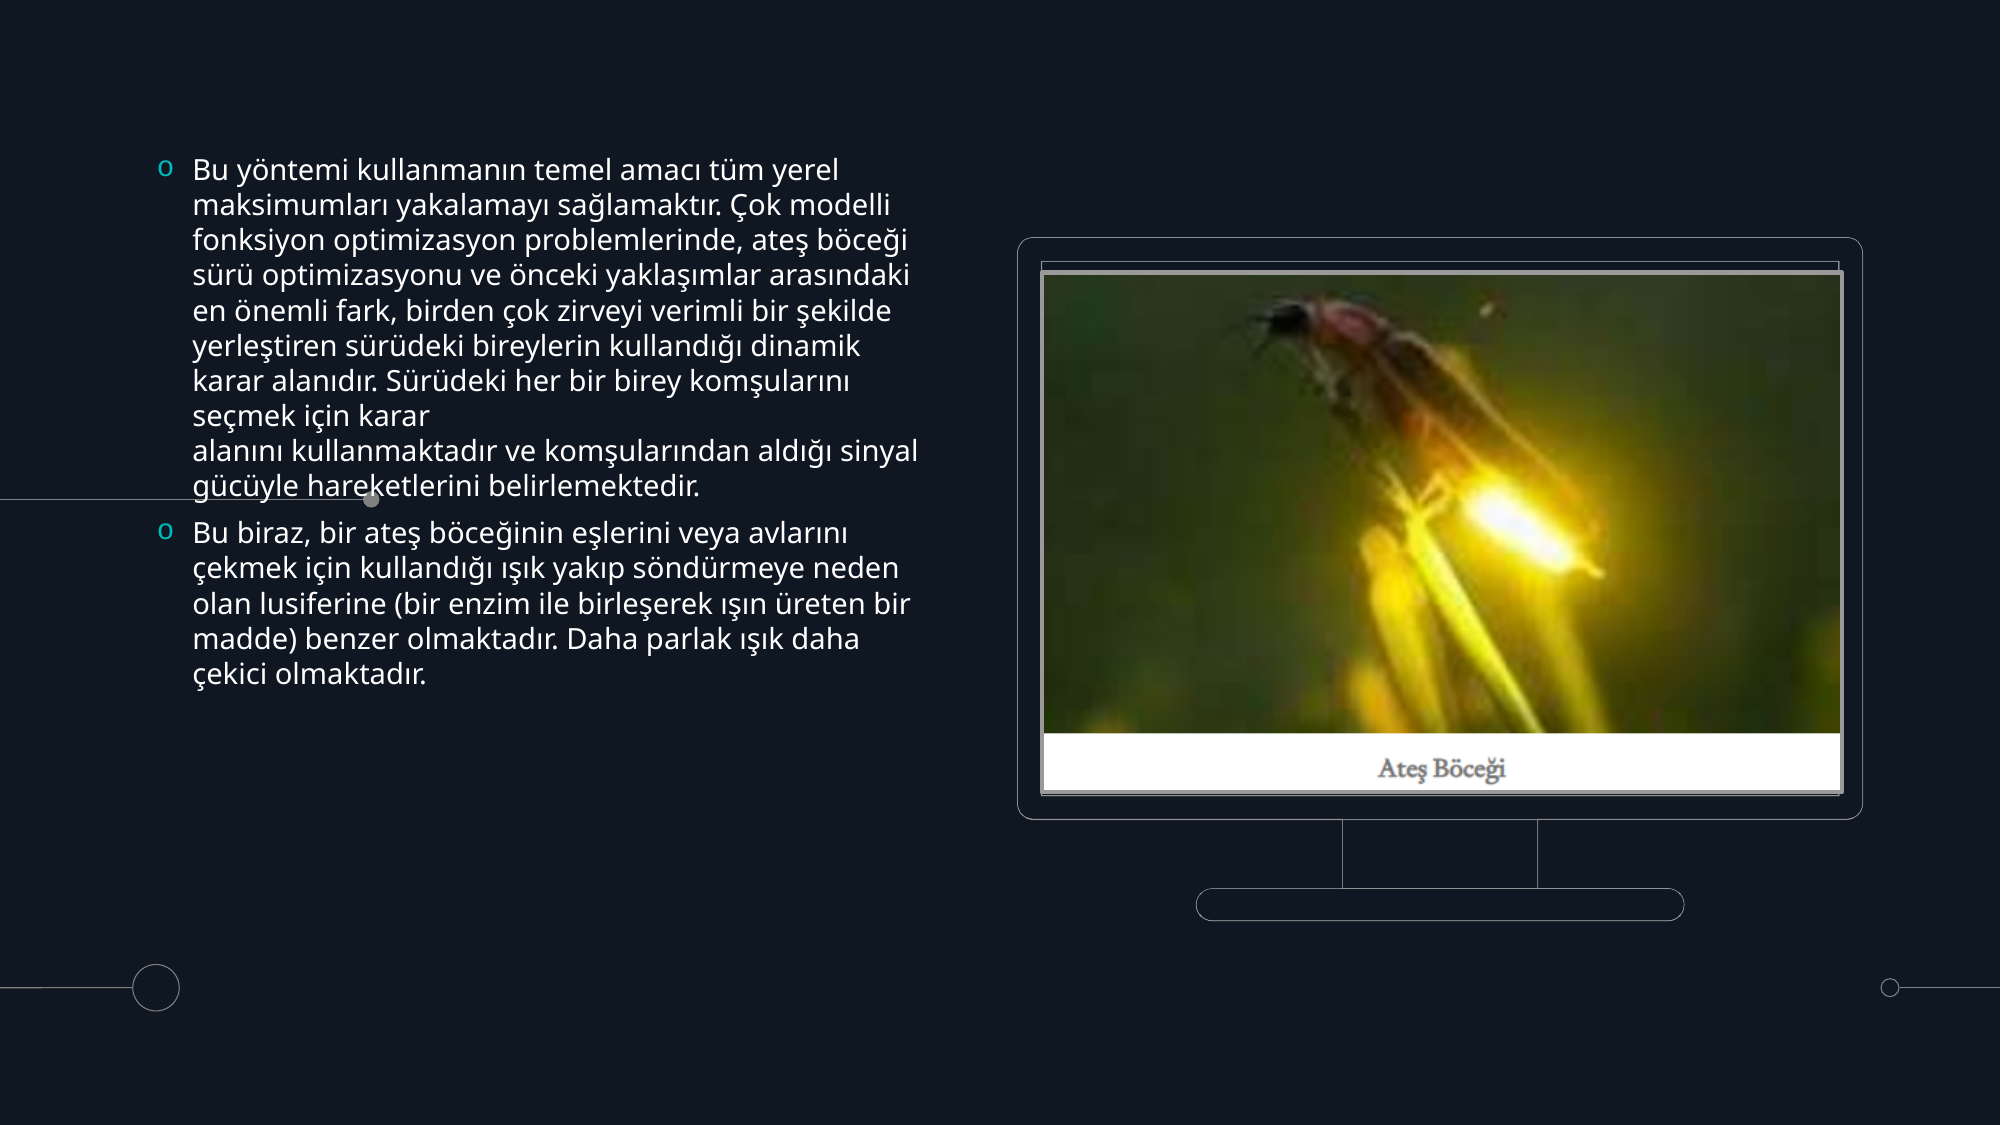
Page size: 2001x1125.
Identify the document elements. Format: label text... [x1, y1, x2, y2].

picture [1015, 235, 1865, 923]
list Bu yöntemi kullanmanın temel amacı tüm yerel maksimumları yakalamayı sağlamaktır. Çok modelli fonksiyon optimizasyon problemlerinde, ateş böceği sürü optimizasyonu ve önceki yaklaşımlar arasındaki en önemli fark, birden çok zirveyi verimli bir şekilde yerleştiren sürüdeki bireylerin kullandığı dinamik karar alanıdır. Sürüdeki her bir birey komşularını seçmek için karar alanını kullanmaktadır ve komşularından aldığı sinyal gücüyle hareketlerini belirlemektedir. Bu biraz, bir ateş böceğinin eşlerini veya avlarını çekmek için kullandığı ışık yakıp söndürmeye neden olan lusiferine (bir enzim ile birleşerek ışın üreten bir madde) benzer olmaktadır. Daha parlak ışık daha çekici olmaktadır. [156, 151, 927, 965]
